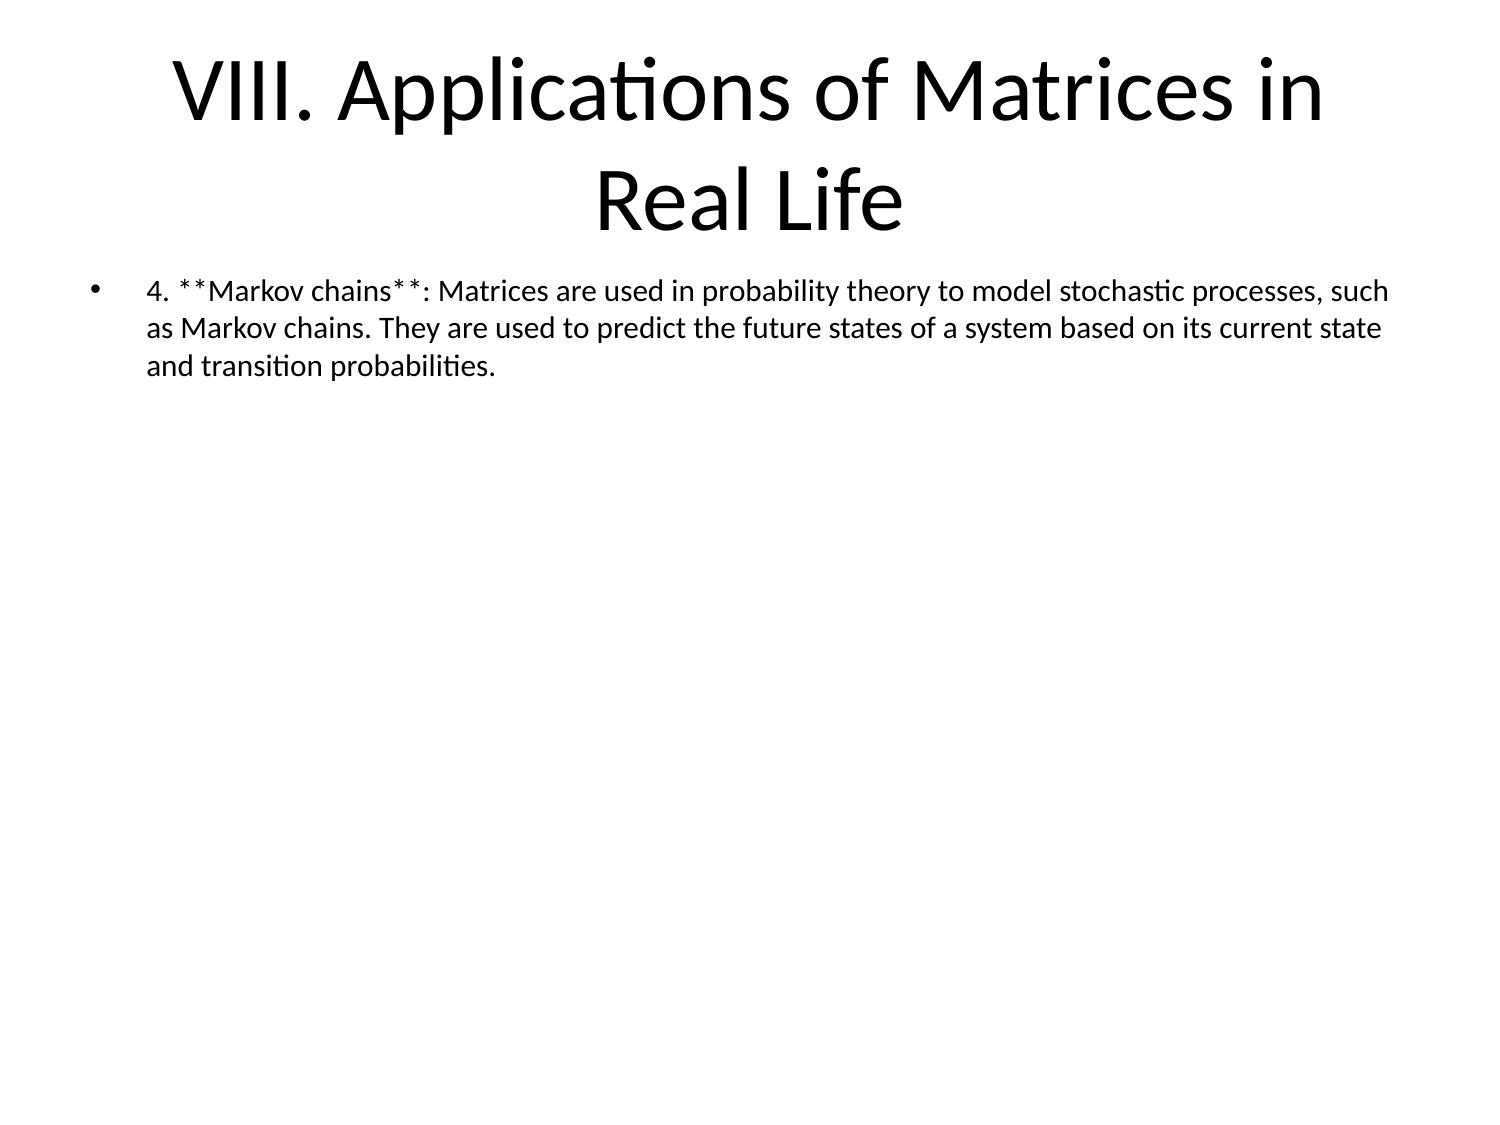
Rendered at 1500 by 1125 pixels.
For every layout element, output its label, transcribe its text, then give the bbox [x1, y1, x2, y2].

list 4. **Markov chains**: Matrices are used in probability theory to model stochastic processes, such as Markov chains. They are used to predict the future states of a system based on its current state and transition probabilities. [75, 262, 1425, 1005]
title VIII. Applications of Matrices in Real Life [75, 45, 1425, 233]
